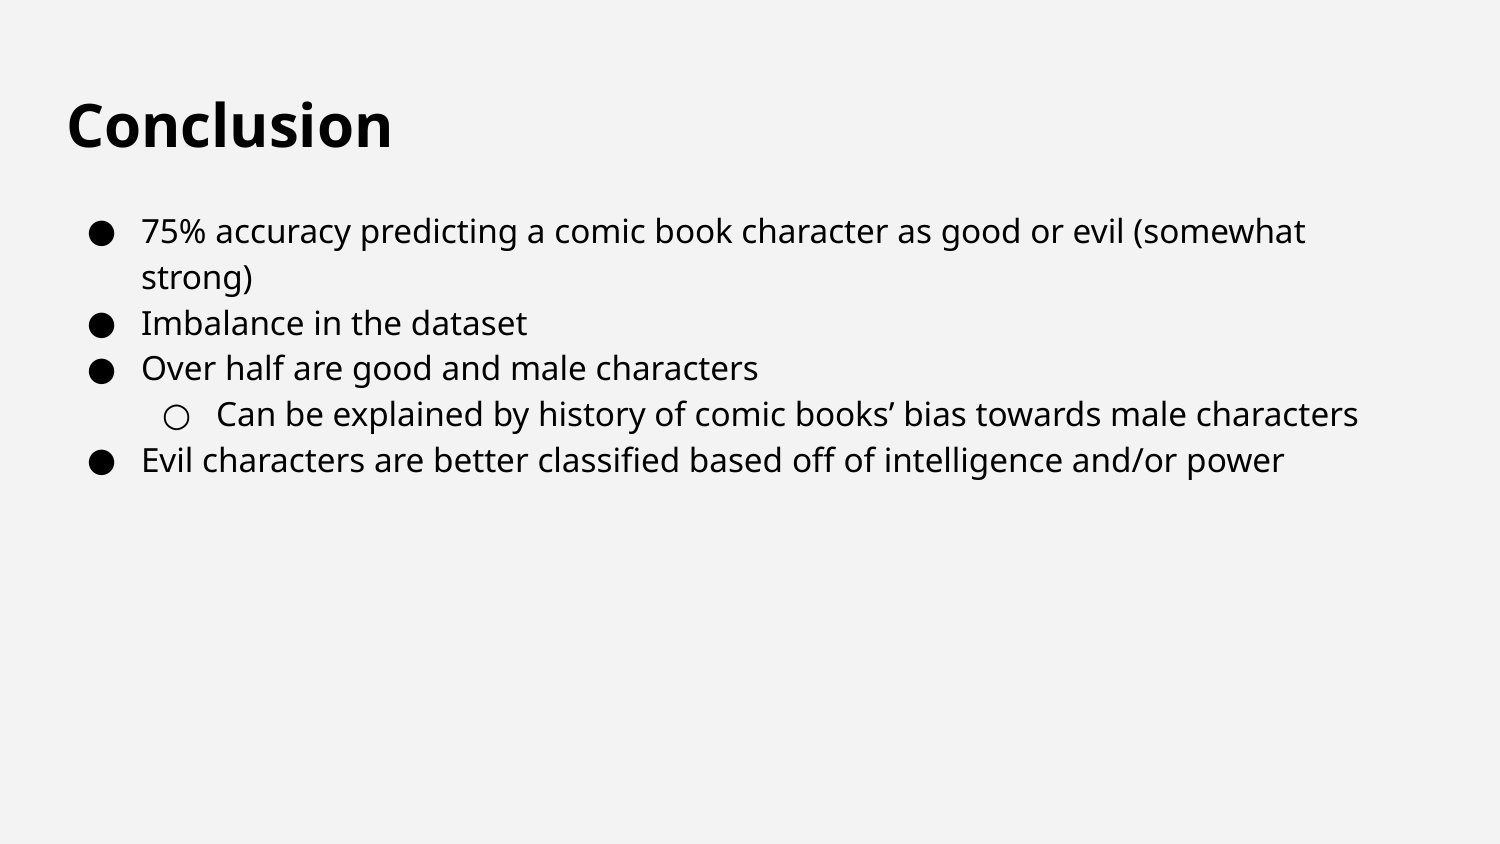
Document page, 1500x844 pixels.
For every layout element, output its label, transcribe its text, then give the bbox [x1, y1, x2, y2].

title Conclusion [51, 72, 1449, 176]
list 75% accuracy predicting a comic book character as good or evil (somewhat strong) Imbalance in the dataset Over half are good and male characters Can be explained by history of comic books’ bias towards male characters Evil characters are better classified based off of intelligence and/or power [51, 189, 1387, 750]
